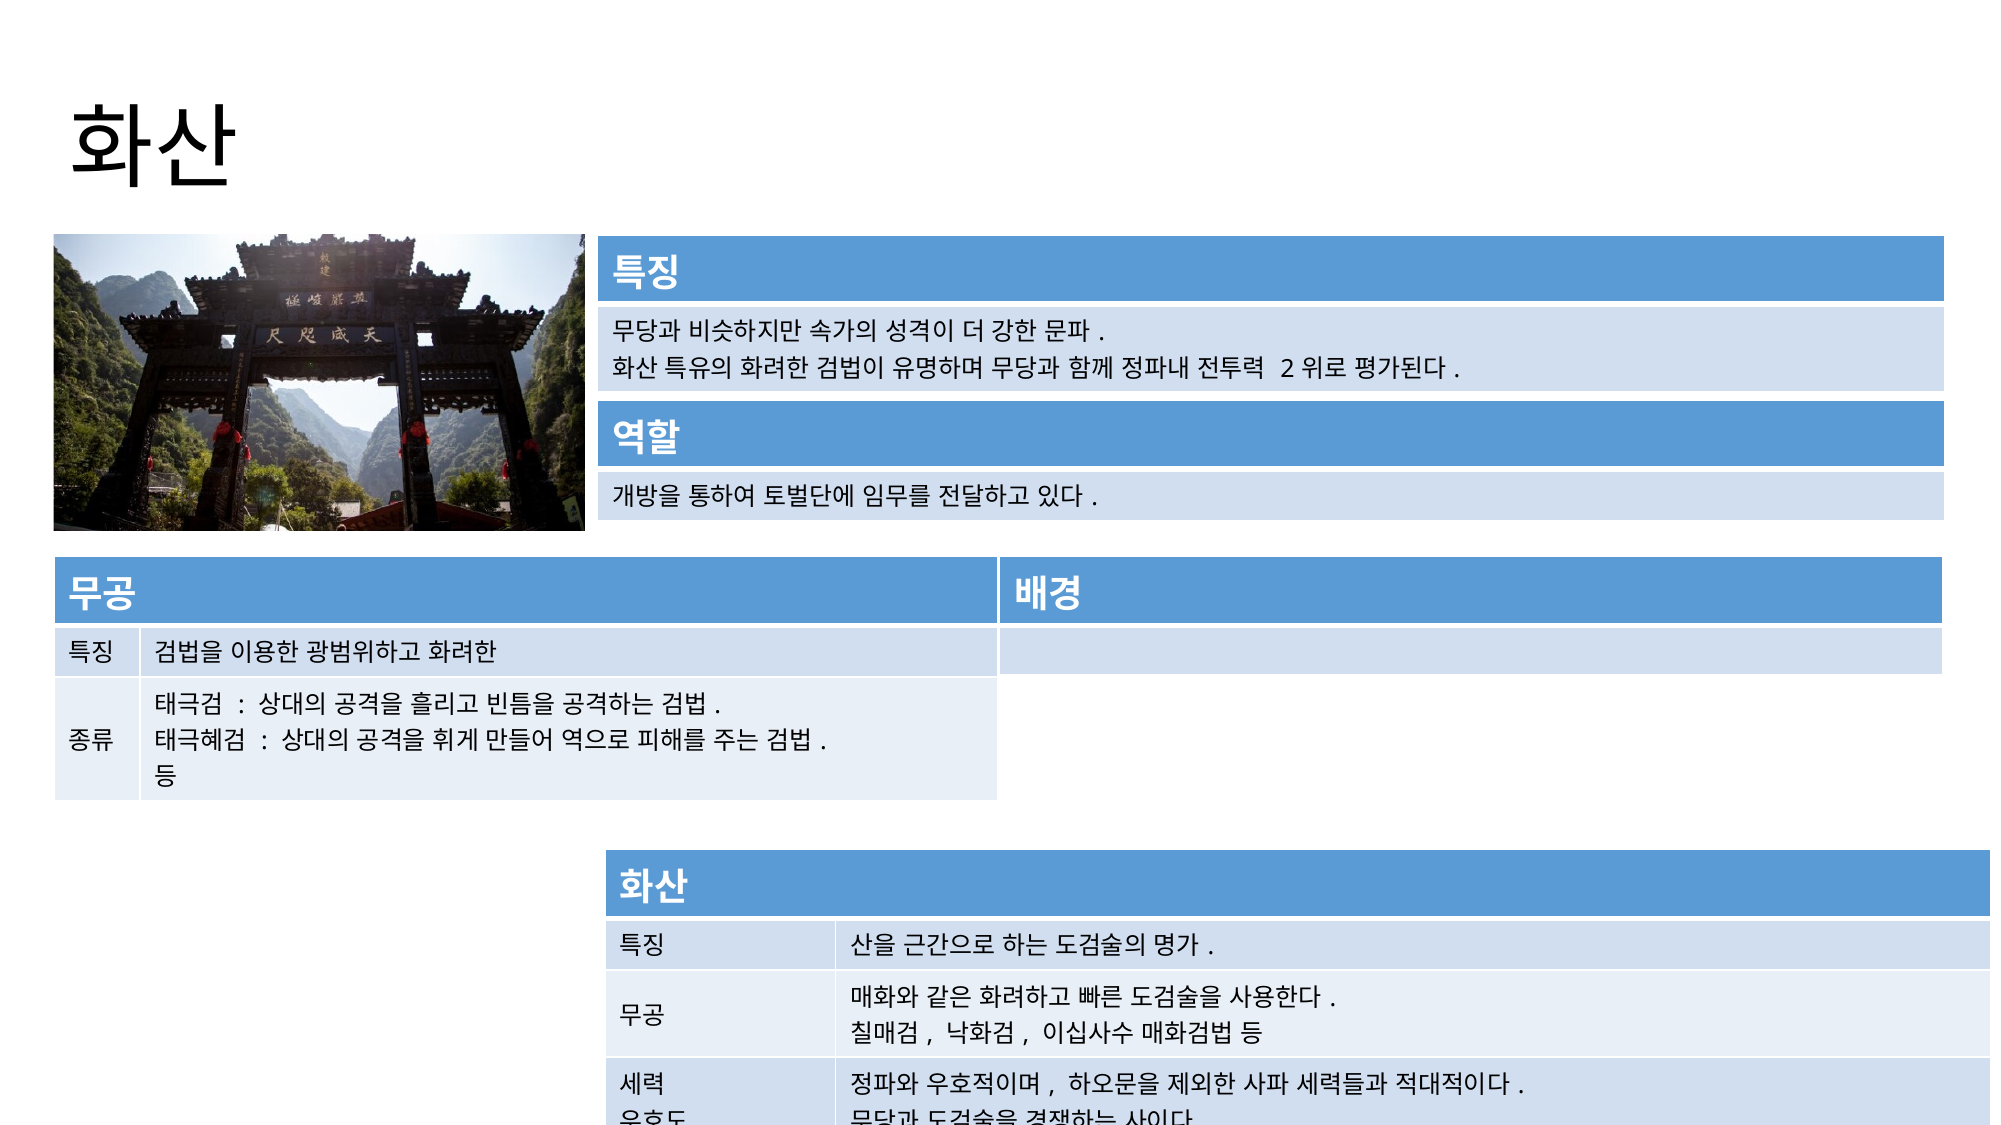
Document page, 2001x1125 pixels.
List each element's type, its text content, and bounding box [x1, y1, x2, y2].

table_cell 개방을 통하여 토벌단에 임무를 전달하고 있다. [598, 472, 1944, 520]
table_header 무공 [55, 557, 997, 623]
table_cell 무공 [606, 971, 835, 1056]
table_header 특징 [598, 236, 1944, 301]
table_header 역할 [598, 401, 1944, 466]
table_cell [1000, 628, 1942, 674]
table_cell 태극검 : 상대의 공격을 흘리고 빈틈을 공격하는 검법. 태극혜검 : 상대의 공격을 휘게 만들어 역으로 피해를 주는 검법. 등 [141, 678, 997, 800]
table_header 배경 [1000, 557, 1942, 623]
table_cell 세력 우호도 [606, 1058, 835, 1125]
table_cell 특징 [606, 921, 835, 969]
table_header 화산 [606, 850, 1990, 916]
table_cell 정파와 우호적이며, 하오문을 제외한 사파 세력들과 적대적이다. 무당과 도검술을 경쟁하는 사이다. [836, 1058, 1990, 1125]
table_cell 산을 근간으로 하는 도검술의 명가. [836, 921, 1990, 969]
table_cell 종류 [55, 678, 139, 800]
title 화산 [55, 62, 1945, 239]
table_cell 매화와 같은 화려하고 빠른 도검술을 사용한다. 칠매검, 낙화검, 이십사수 매화검법 등 [836, 971, 1990, 1056]
table_cell 검법을 이용한 광범위하고 화려한 [141, 628, 997, 676]
table_cell 무당과 비슷하지만 속가의 성격이 더 강한 문파. 화산 특유의 화려한 검법이 유명하며 무당과 함께 정파내 전투력 2위로 평가된다. [598, 307, 1944, 391]
table_cell 특징 [55, 628, 139, 676]
picture [53, 234, 586, 531]
